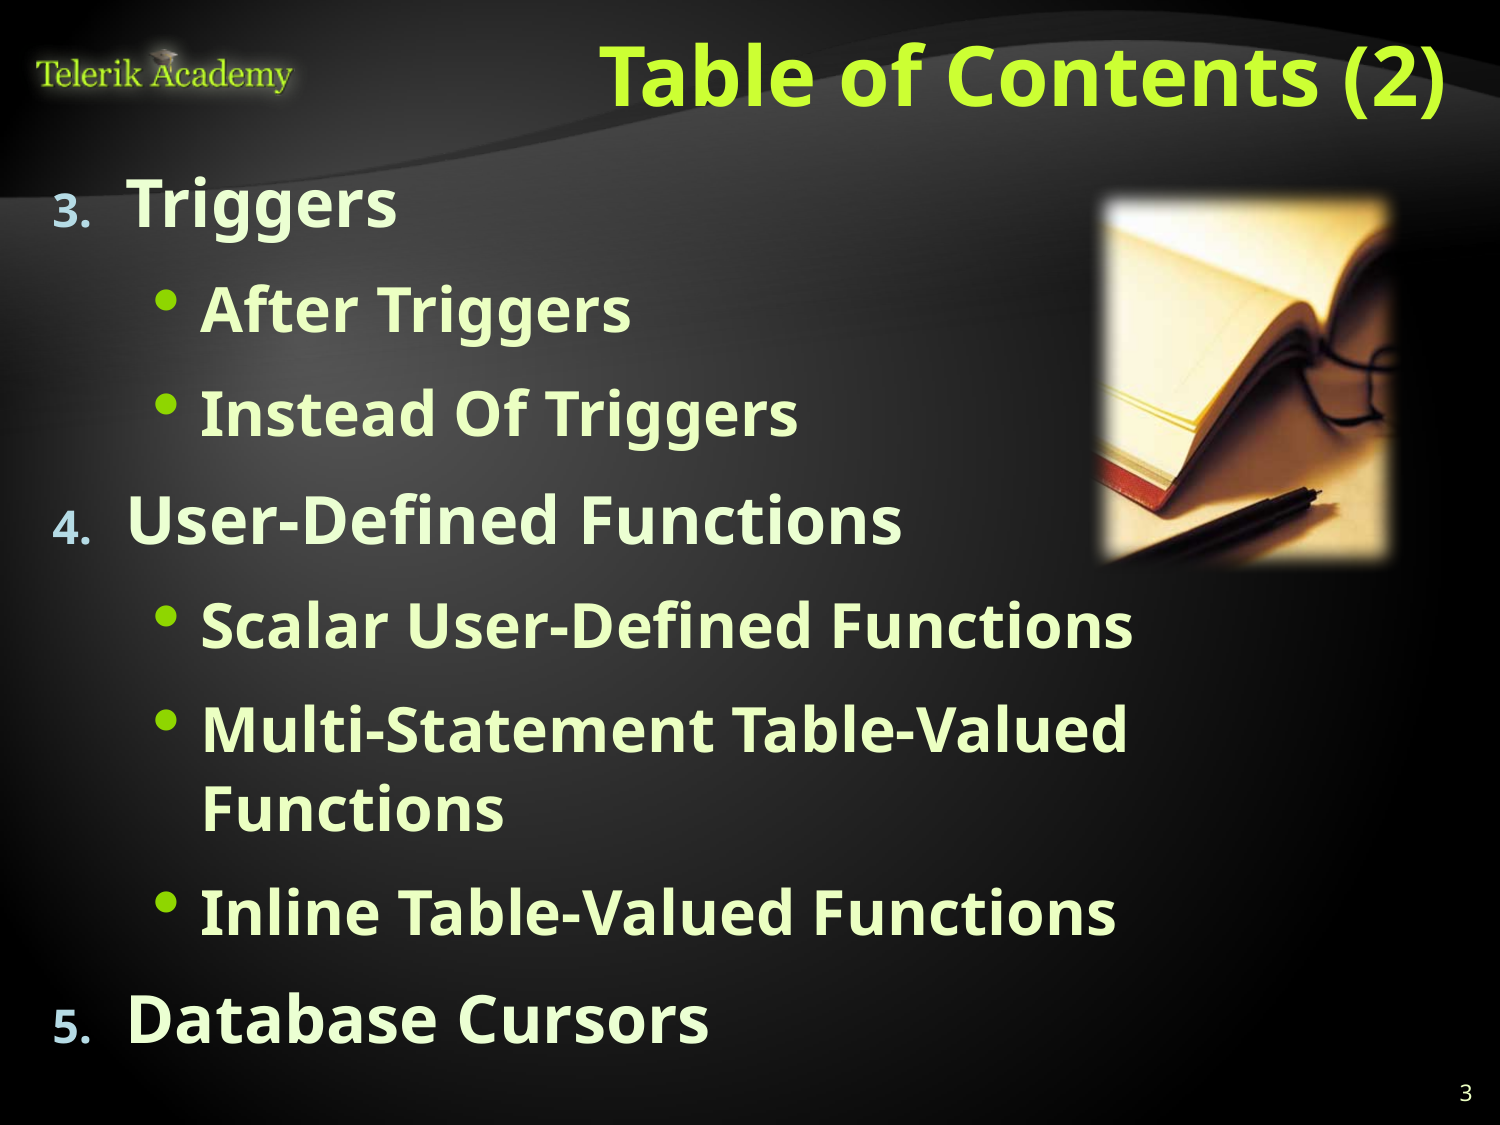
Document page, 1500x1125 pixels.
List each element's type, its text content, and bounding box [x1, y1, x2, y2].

slide_number 3 [1412, 1074, 1488, 1113]
title Table of Contents (2) [300, 12, 1463, 149]
list Triggers After Triggers Instead Of Triggers User-Defined Functions Scalar User-Defined Functions Multi-Statement Table-Valued Functions Inline Table-Valued Functions Database Cursors [37, 149, 1463, 1100]
picture [0, 0, 1500, 1125]
